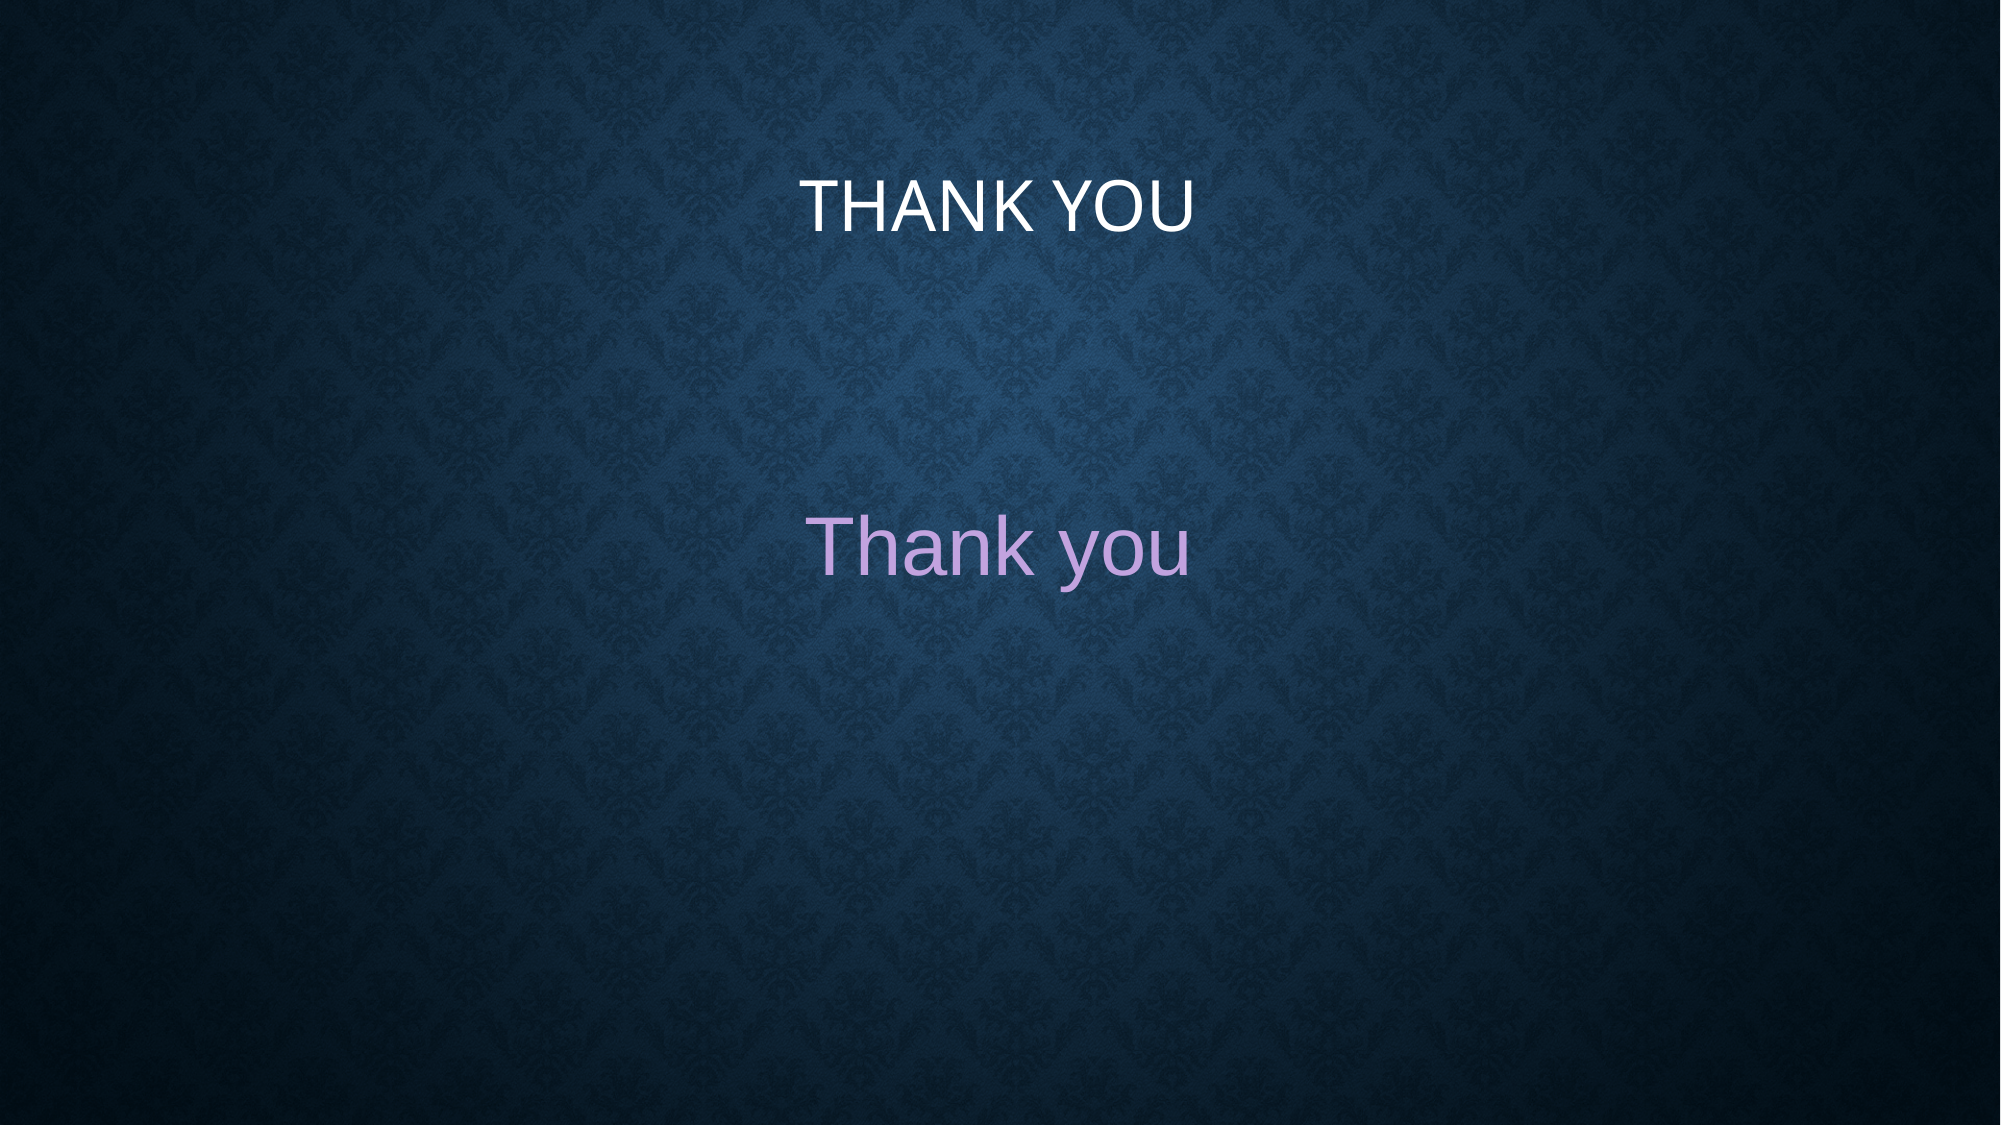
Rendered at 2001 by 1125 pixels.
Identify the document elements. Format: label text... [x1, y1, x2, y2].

title Thank you [149, 99, 1849, 318]
list Thank you [149, 343, 1849, 950]
